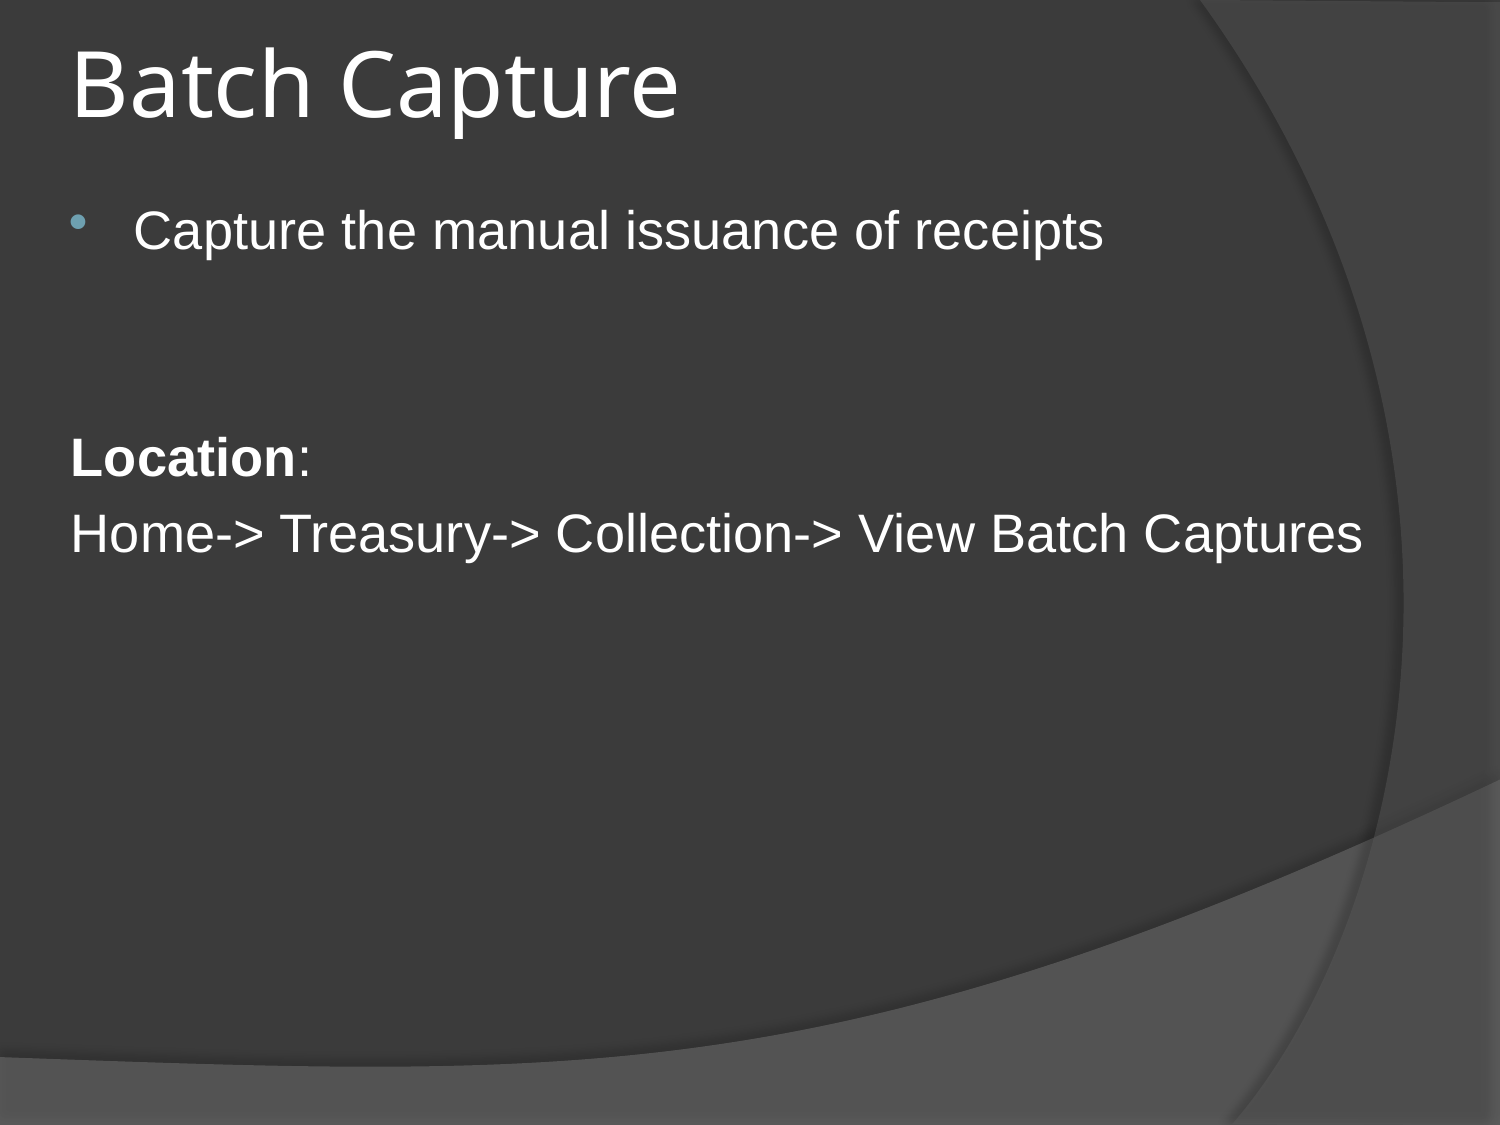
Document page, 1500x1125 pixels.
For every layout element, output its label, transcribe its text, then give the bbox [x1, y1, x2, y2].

text_box Batch Capture [62, 0, 1475, 163]
list Capture the manual issuance of receipts Location: Home-> Treasury-> Collection-> View Batch Captures [50, 187, 1463, 1088]
